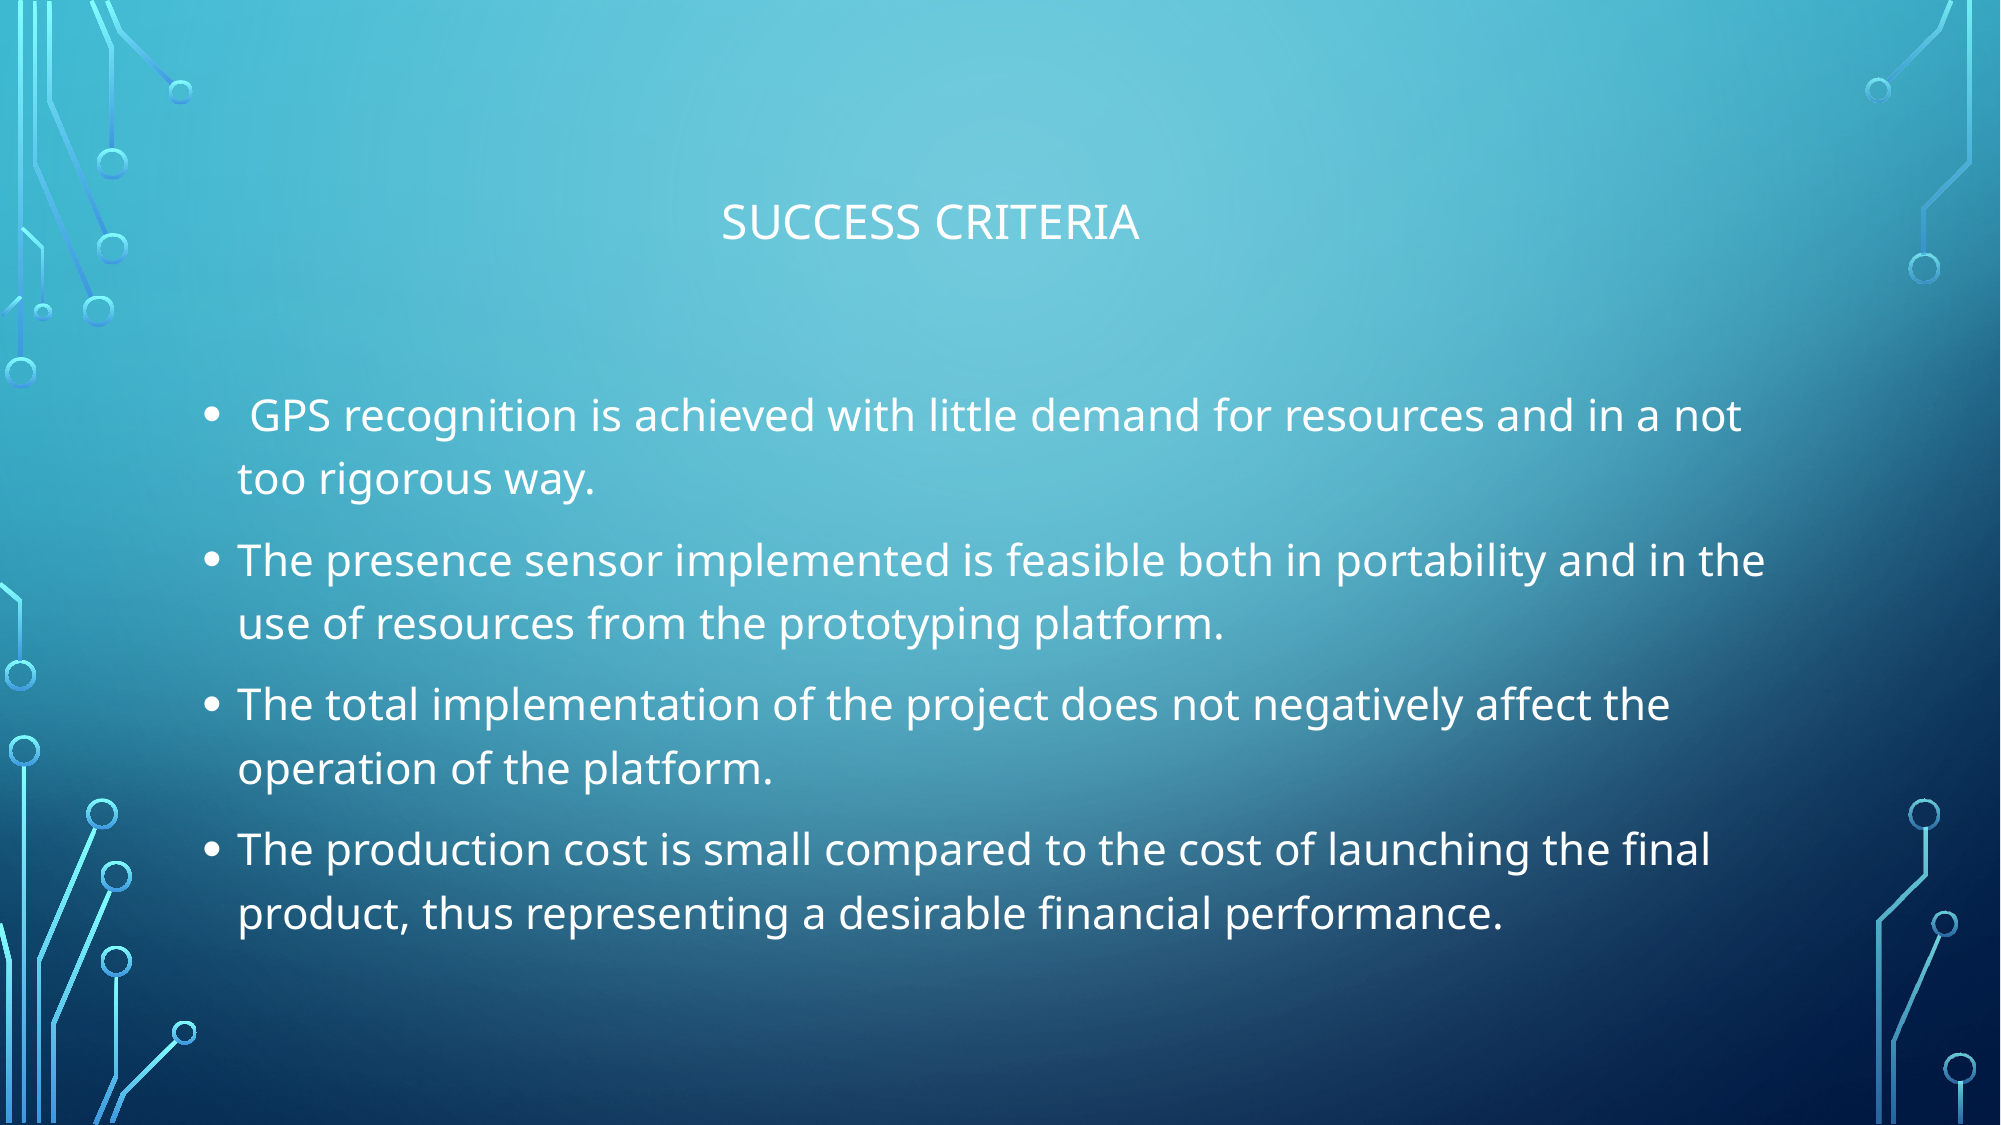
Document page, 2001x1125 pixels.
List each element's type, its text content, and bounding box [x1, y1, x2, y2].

list GPS recognition is achieved with little demand for resources and in a not too rigorous way. The presence sensor implemented is feasible both in portability and in the use of resources from the prototyping platform. The total implementation of the project does not negatively affect the operation of the platform. The production cost is small compared to the cost of launching the final product, thus representing a desirable financial performance. [187, 369, 1813, 950]
title SUCCESS CRITERIA [706, 190, 1355, 316]
